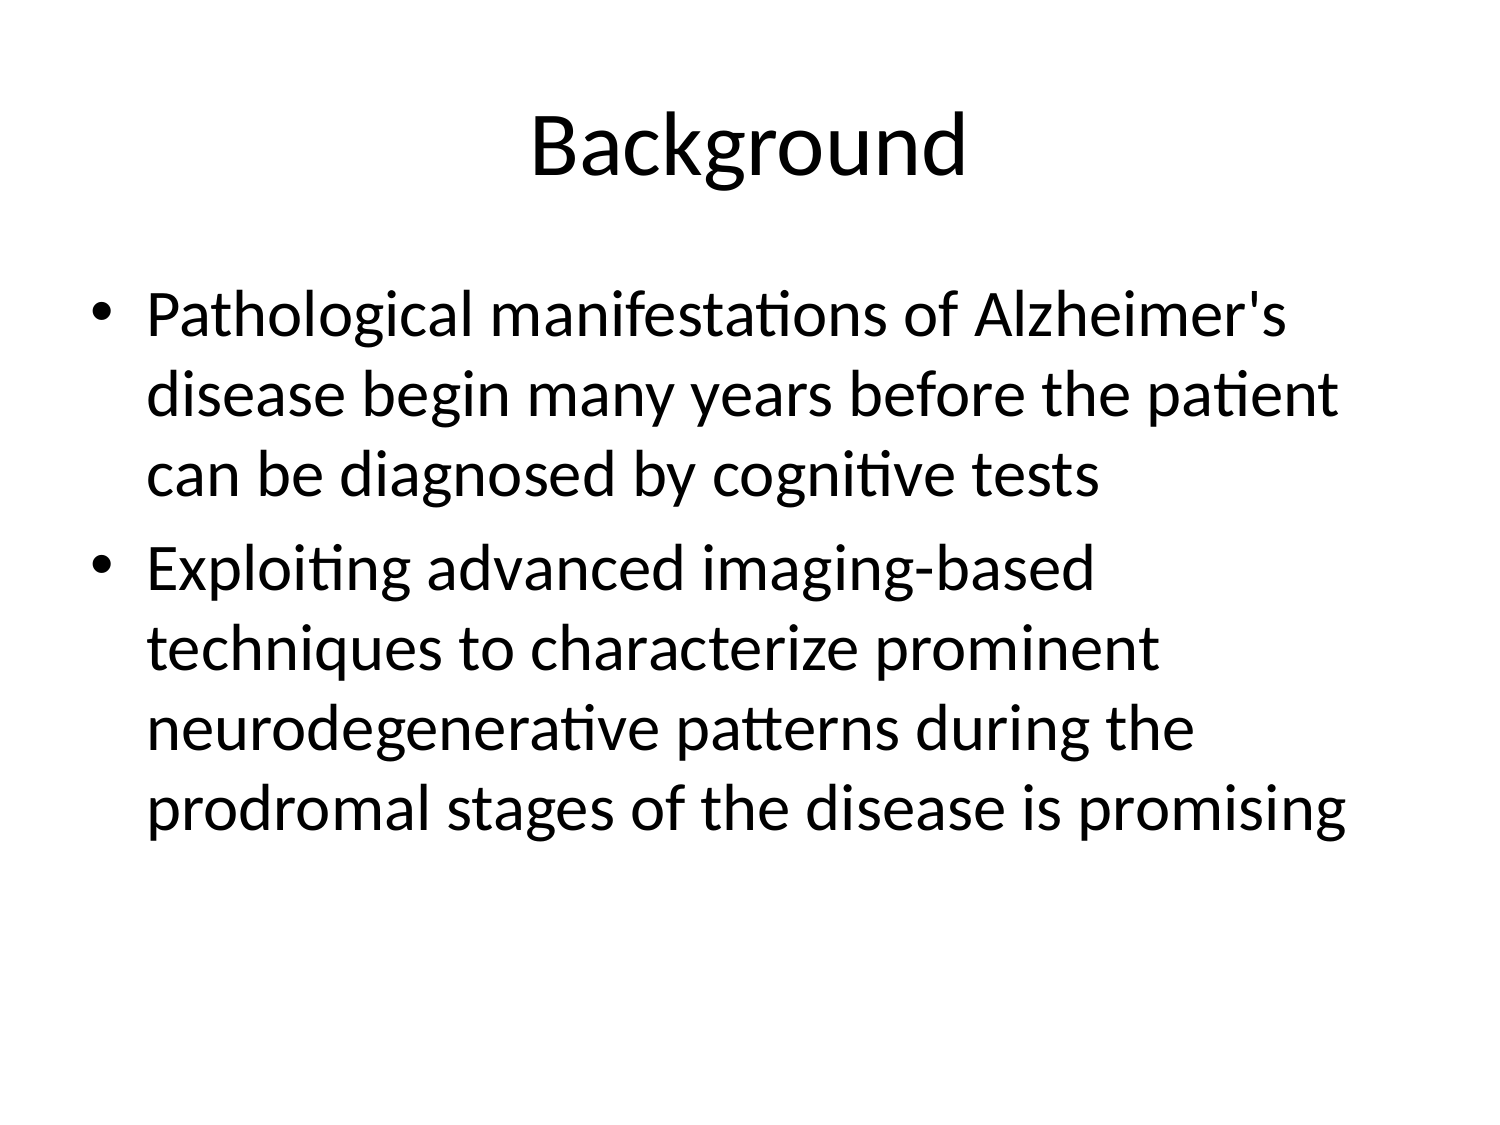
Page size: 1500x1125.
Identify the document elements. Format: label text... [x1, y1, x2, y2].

list Pathological manifestations of Alzheimer's disease begin many years before the patient can be diagnosed by cognitive tests Exploiting advanced imaging-based techniques to characterize prominent neurodegenerative patterns during the prodromal stages of the disease is promising [75, 262, 1425, 1005]
title Background [75, 45, 1425, 233]
